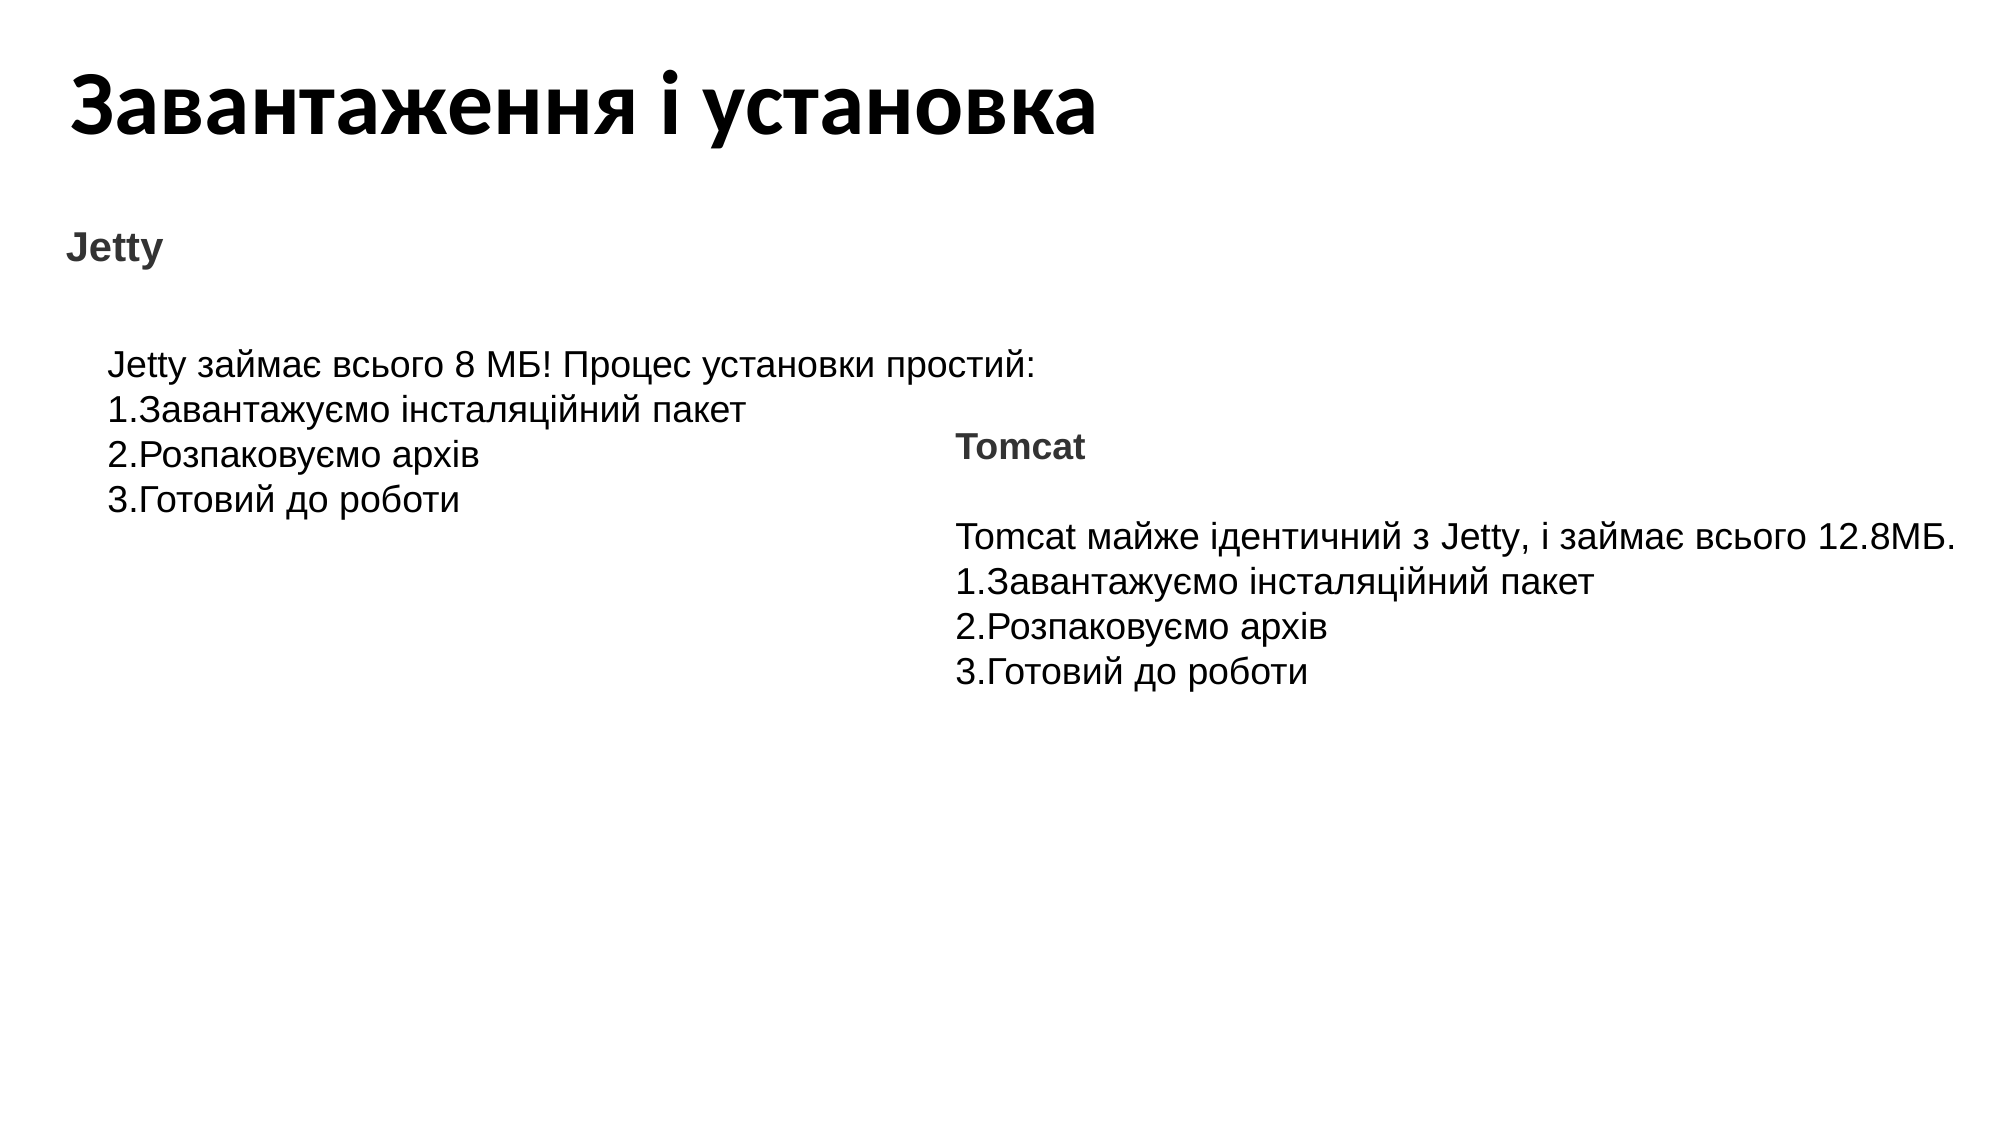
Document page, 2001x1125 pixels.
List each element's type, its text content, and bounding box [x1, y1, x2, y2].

text_box Jetty [51, 212, 179, 277]
text_box Tomcat Tomcat майже ідентичний з Jetty, і займає всього 12.8МБ. Завантажуємо інсталяційний пакет Розпаковуємо архів Готовий до роботи [903, 395, 1957, 776]
text_box Завантаження і установка [55, 35, 1115, 160]
text_box Jetty займає всього 8 МБ! Процес установки простий: Завантажуємо інсталяційний пакет Розпаковуємо архів Готовий до роботи [55, 314, 1037, 560]
